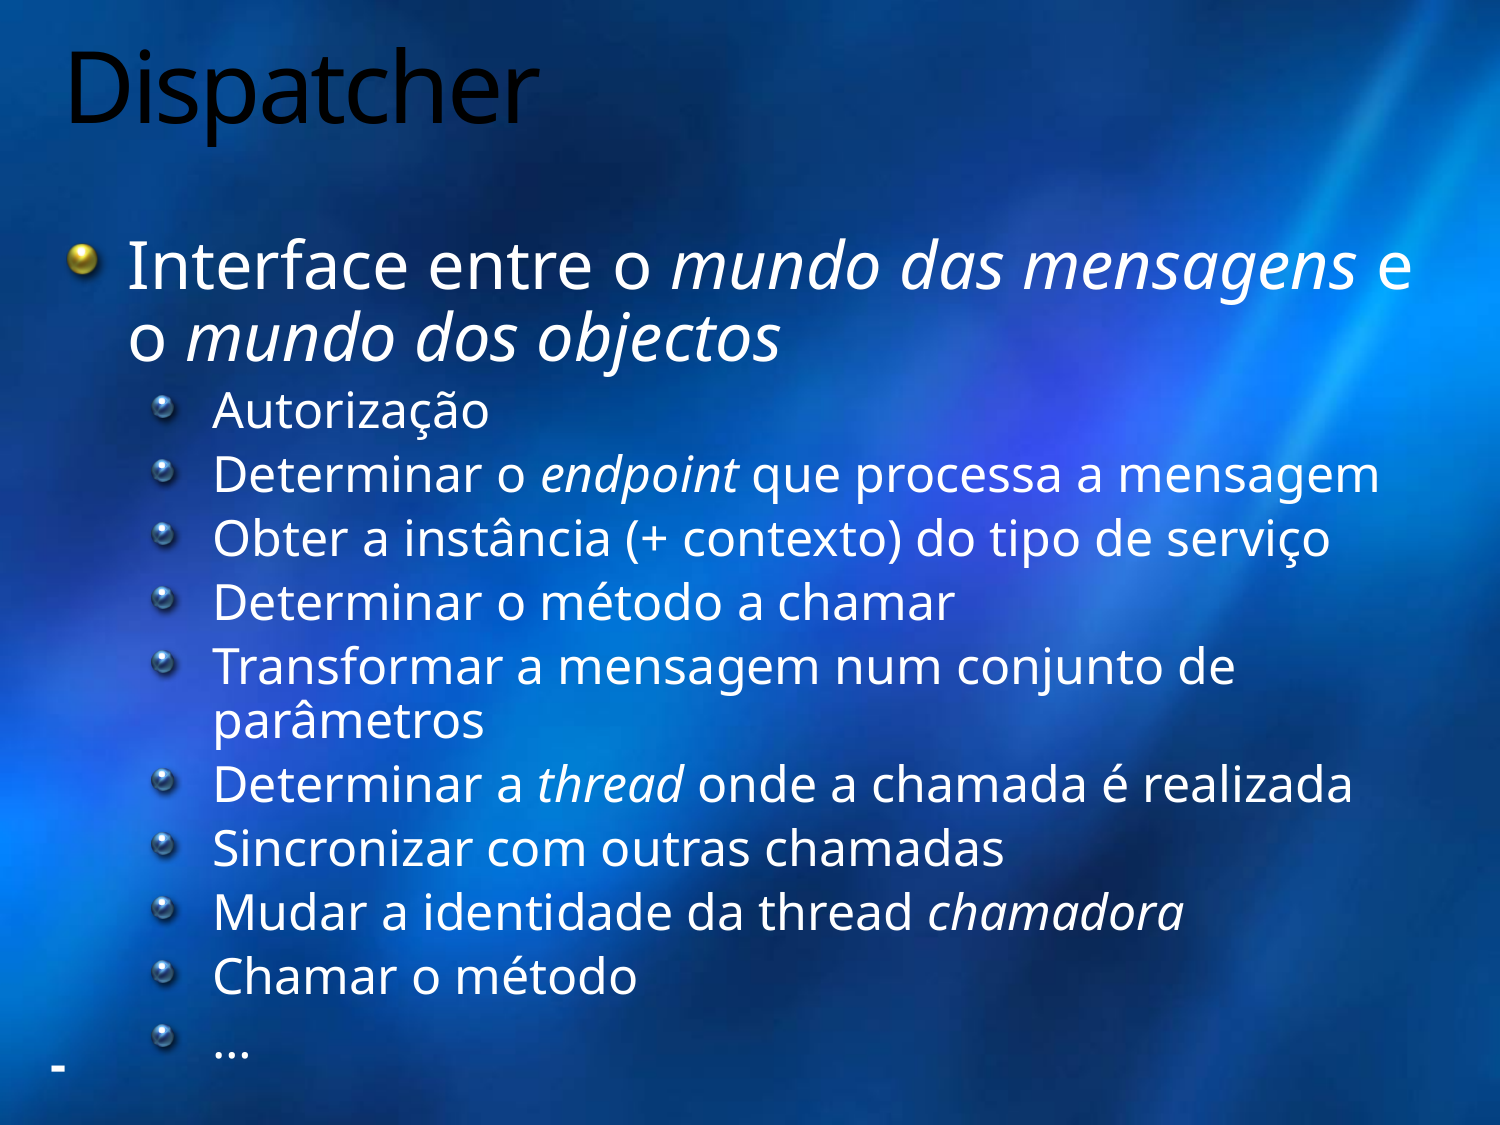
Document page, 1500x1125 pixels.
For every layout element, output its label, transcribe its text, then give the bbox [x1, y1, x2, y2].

title Dispatcher [62, 37, 1438, 147]
list Interface entre o mundo das mensagens e o mundo dos objectos Autorização Determinar o endpoint que processa a mensagem Obter a instância (+ contexto) do tipo de serviço Determinar o método a chamar Transformar a mensagem num conjunto de parâmetros Determinar a thread onde a chamada é realizada Sincronizar com outras chamadas Mudar a identidade da thread chamadora Chamar o método … [62, 231, 1438, 1044]
text_box - [35, 1024, 82, 1100]
picture [0, 0, 1500, 1125]
